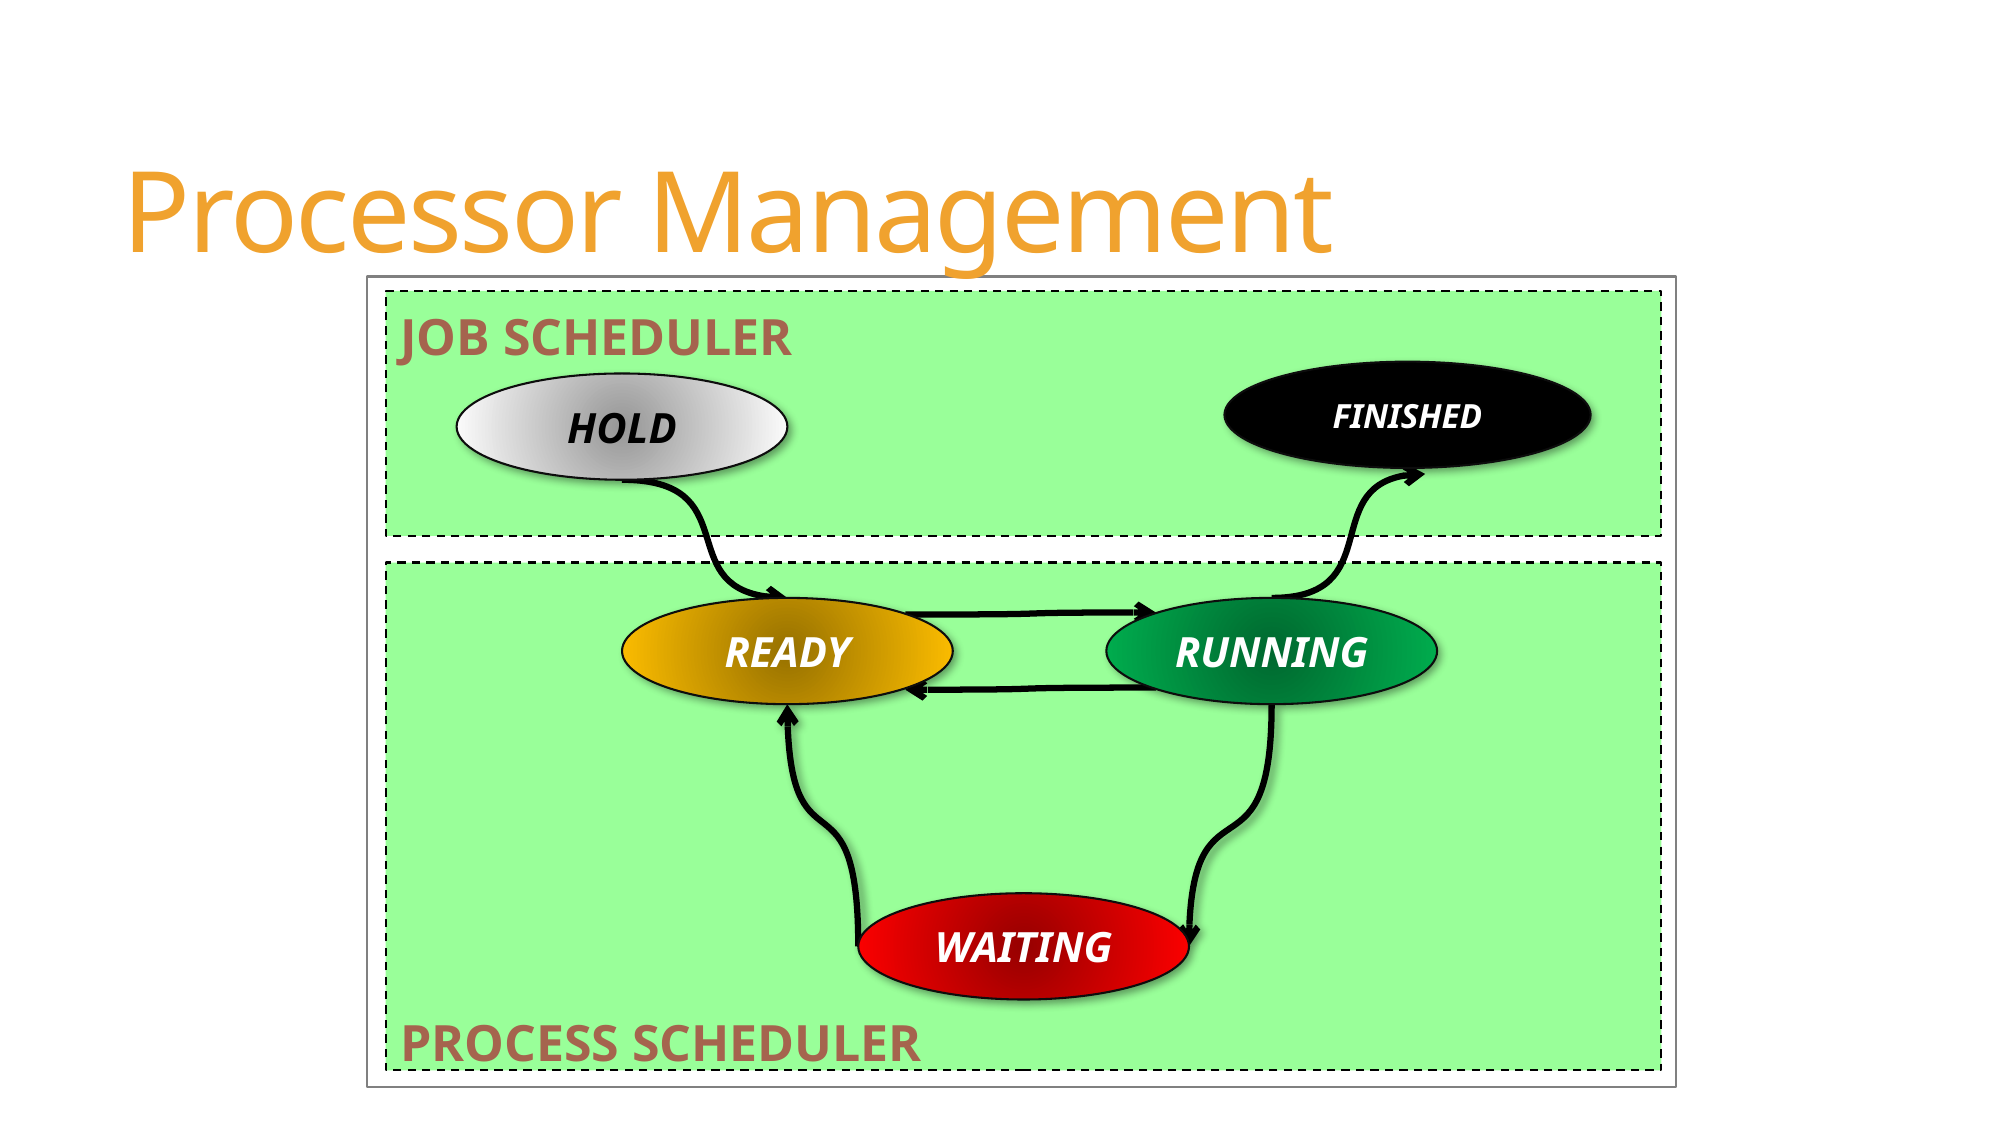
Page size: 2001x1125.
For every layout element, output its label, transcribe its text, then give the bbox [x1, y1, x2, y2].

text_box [1108, 783, 1352, 867]
text_box [366, 354, 1677, 1088]
text_box JOB SCHEDULER [385, 354, 1662, 537]
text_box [1286, 458, 1411, 613]
text_box PROCESS SCHEDULER [385, 561, 1662, 1071]
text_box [787, 703, 859, 947]
text_box FINISHED [1223, 360, 1592, 469]
text_box READY [620, 596, 954, 706]
text_box HOLD [455, 372, 789, 481]
text_box RUNNING [1105, 596, 1439, 706]
text_box WAITING [857, 892, 1191, 1001]
title Processor Management [107, 81, 1875, 354]
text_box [621, 479, 788, 599]
